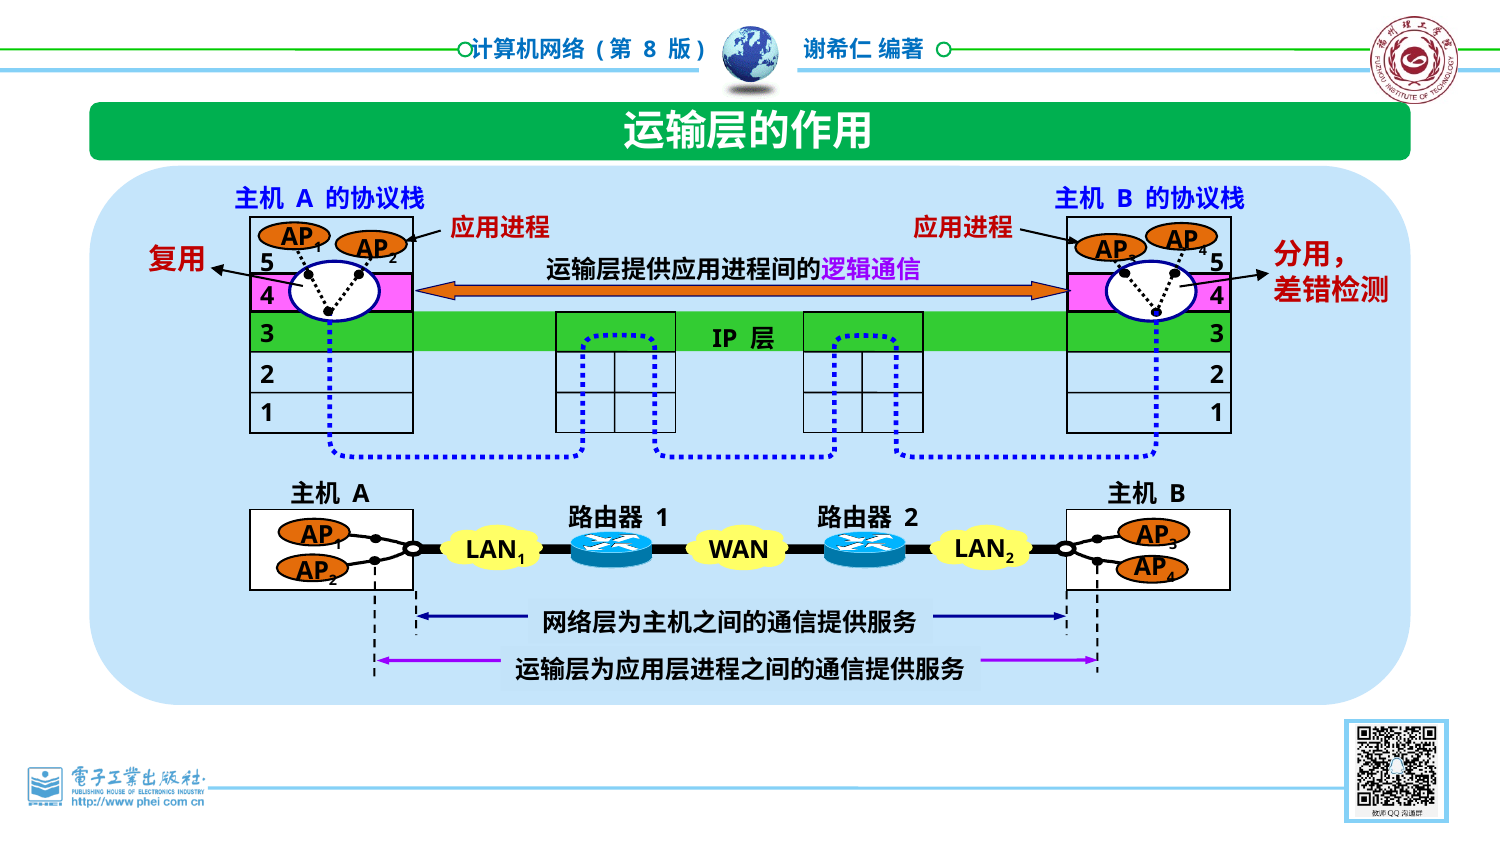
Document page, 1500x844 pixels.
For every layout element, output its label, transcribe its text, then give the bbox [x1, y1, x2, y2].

picture [1355, 724, 1438, 817]
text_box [132, 233, 380, 322]
text_box 运输层的作用 [608, 96, 889, 162]
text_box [297, 247, 1186, 461]
text_box [889, 102, 1411, 161]
picture [23, 764, 208, 809]
text_box [87, 163, 1413, 708]
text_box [221, 175, 1258, 246]
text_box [221, 329, 1258, 692]
picture [1370, 16, 1458, 104]
text_box [89, 102, 608, 161]
picture [720, 24, 780, 96]
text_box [1106, 228, 1406, 322]
